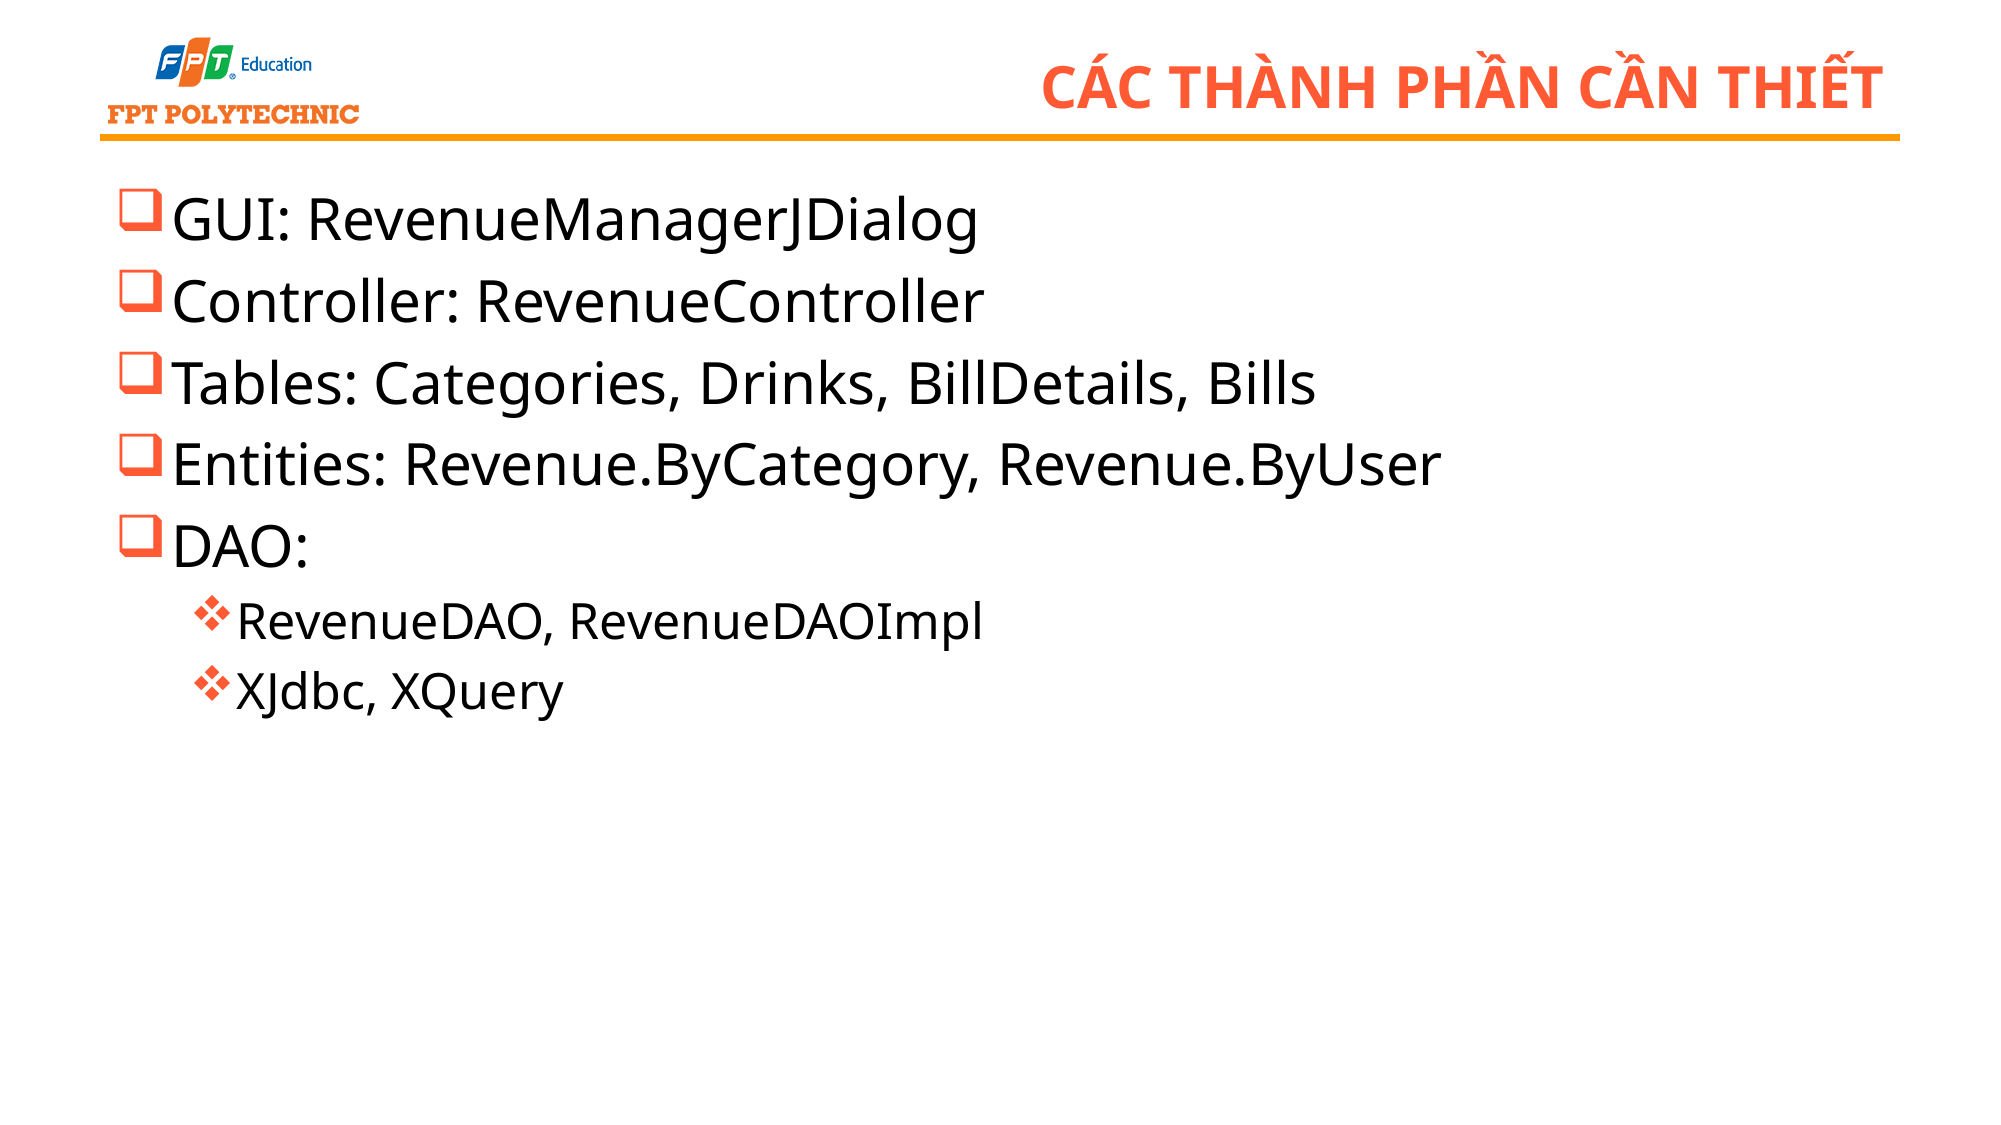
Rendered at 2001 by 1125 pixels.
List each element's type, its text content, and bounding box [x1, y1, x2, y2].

picture [99, 25, 367, 134]
list GUI: RevenueManagerJDialog Controller: RevenueController Tables: Categories, Drinks, BillDetails, Bills Entities: Revenue.ByCategory, Revenue.ByUser DAO: RevenueDAO, RevenueDAOImpl XJdbc, XQuery [99, 174, 1900, 1038]
title Các thành phần cần thiết [366, 45, 1900, 125]
picture [99, 135, 367, 143]
